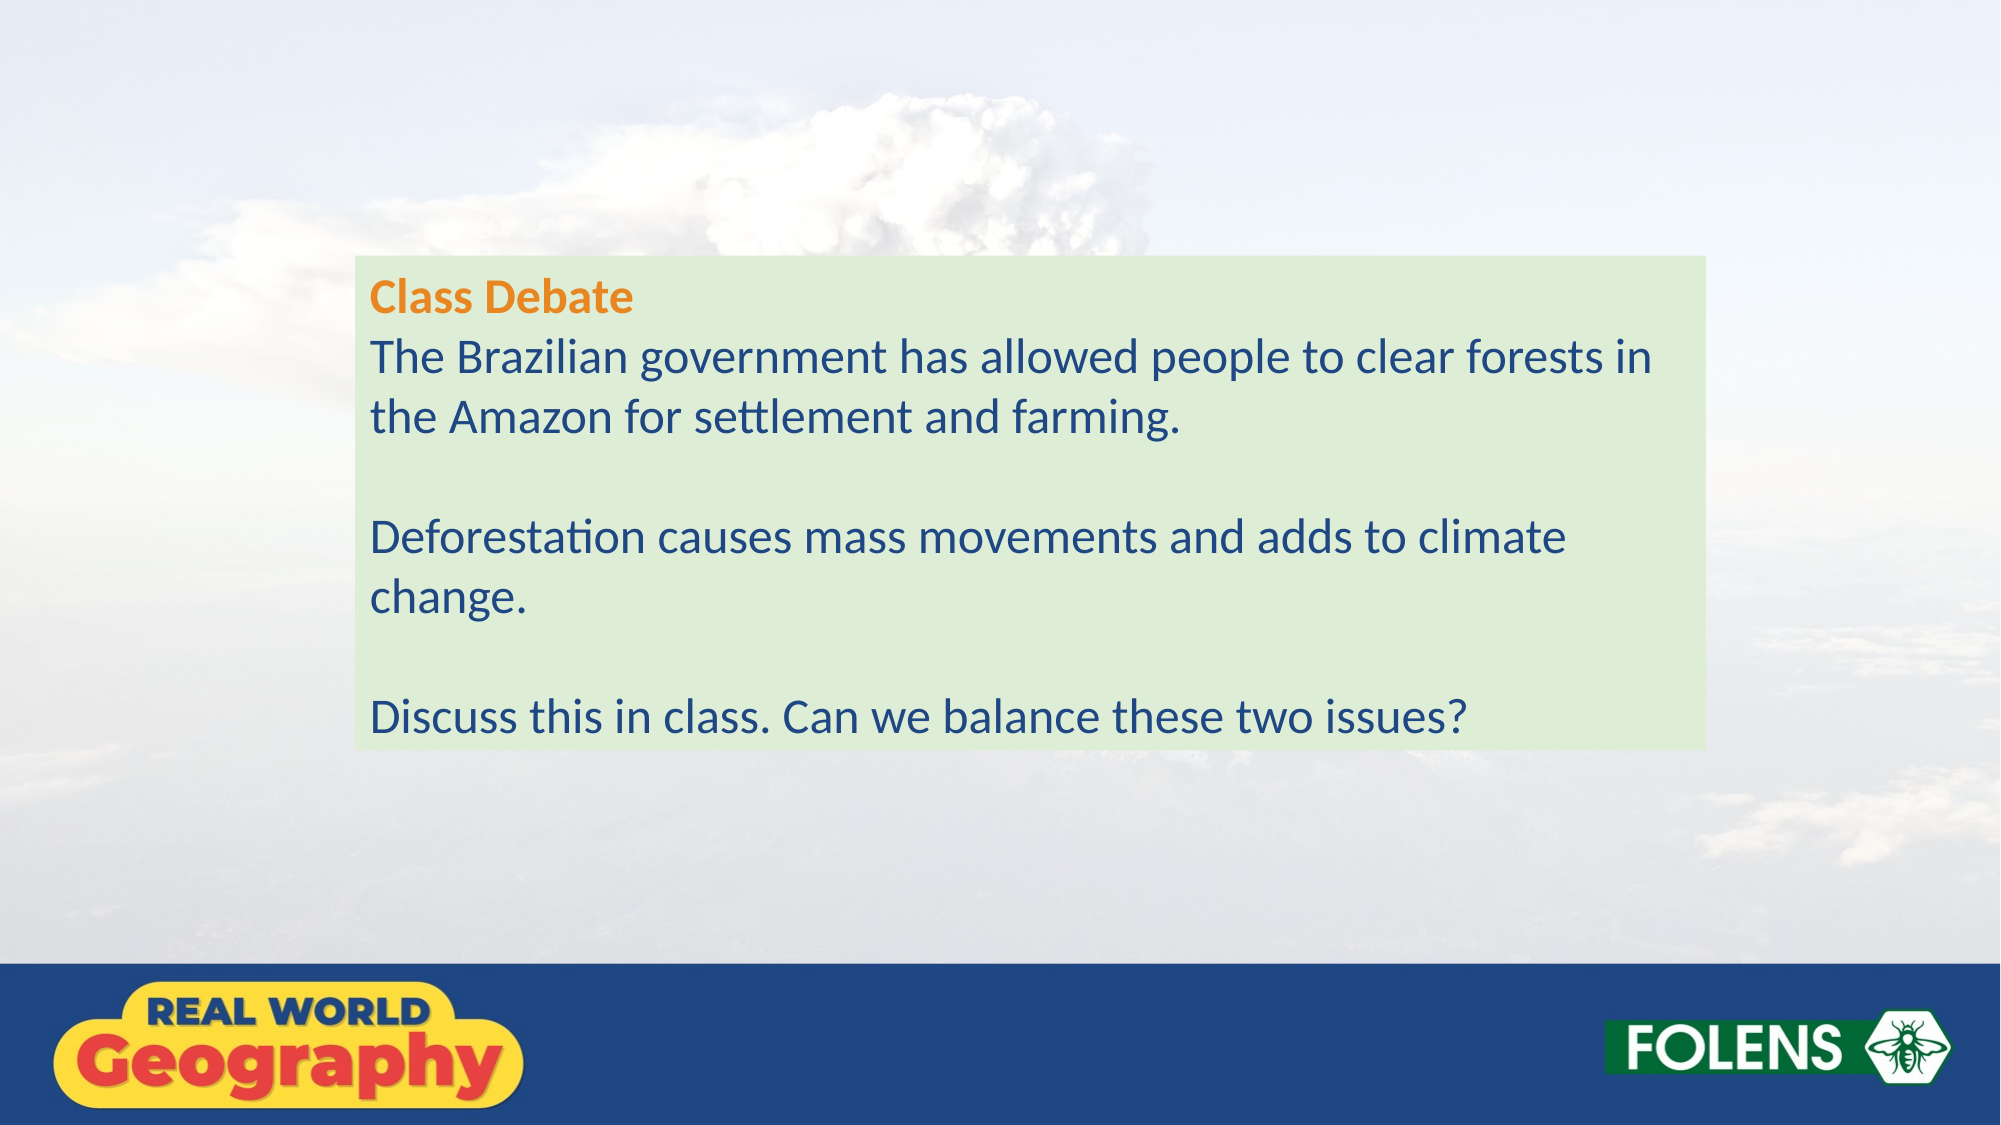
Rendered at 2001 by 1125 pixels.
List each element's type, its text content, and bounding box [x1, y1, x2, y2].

picture [0, 0, 2001, 1125]
text_box Class Debate The Brazilian government has allowed people to clear forests in the Amazon for settlement and farming. Deforestation causes mass movements and adds to climate change. Discuss this in class. Can we balance these two issues? [355, 255, 1706, 751]
